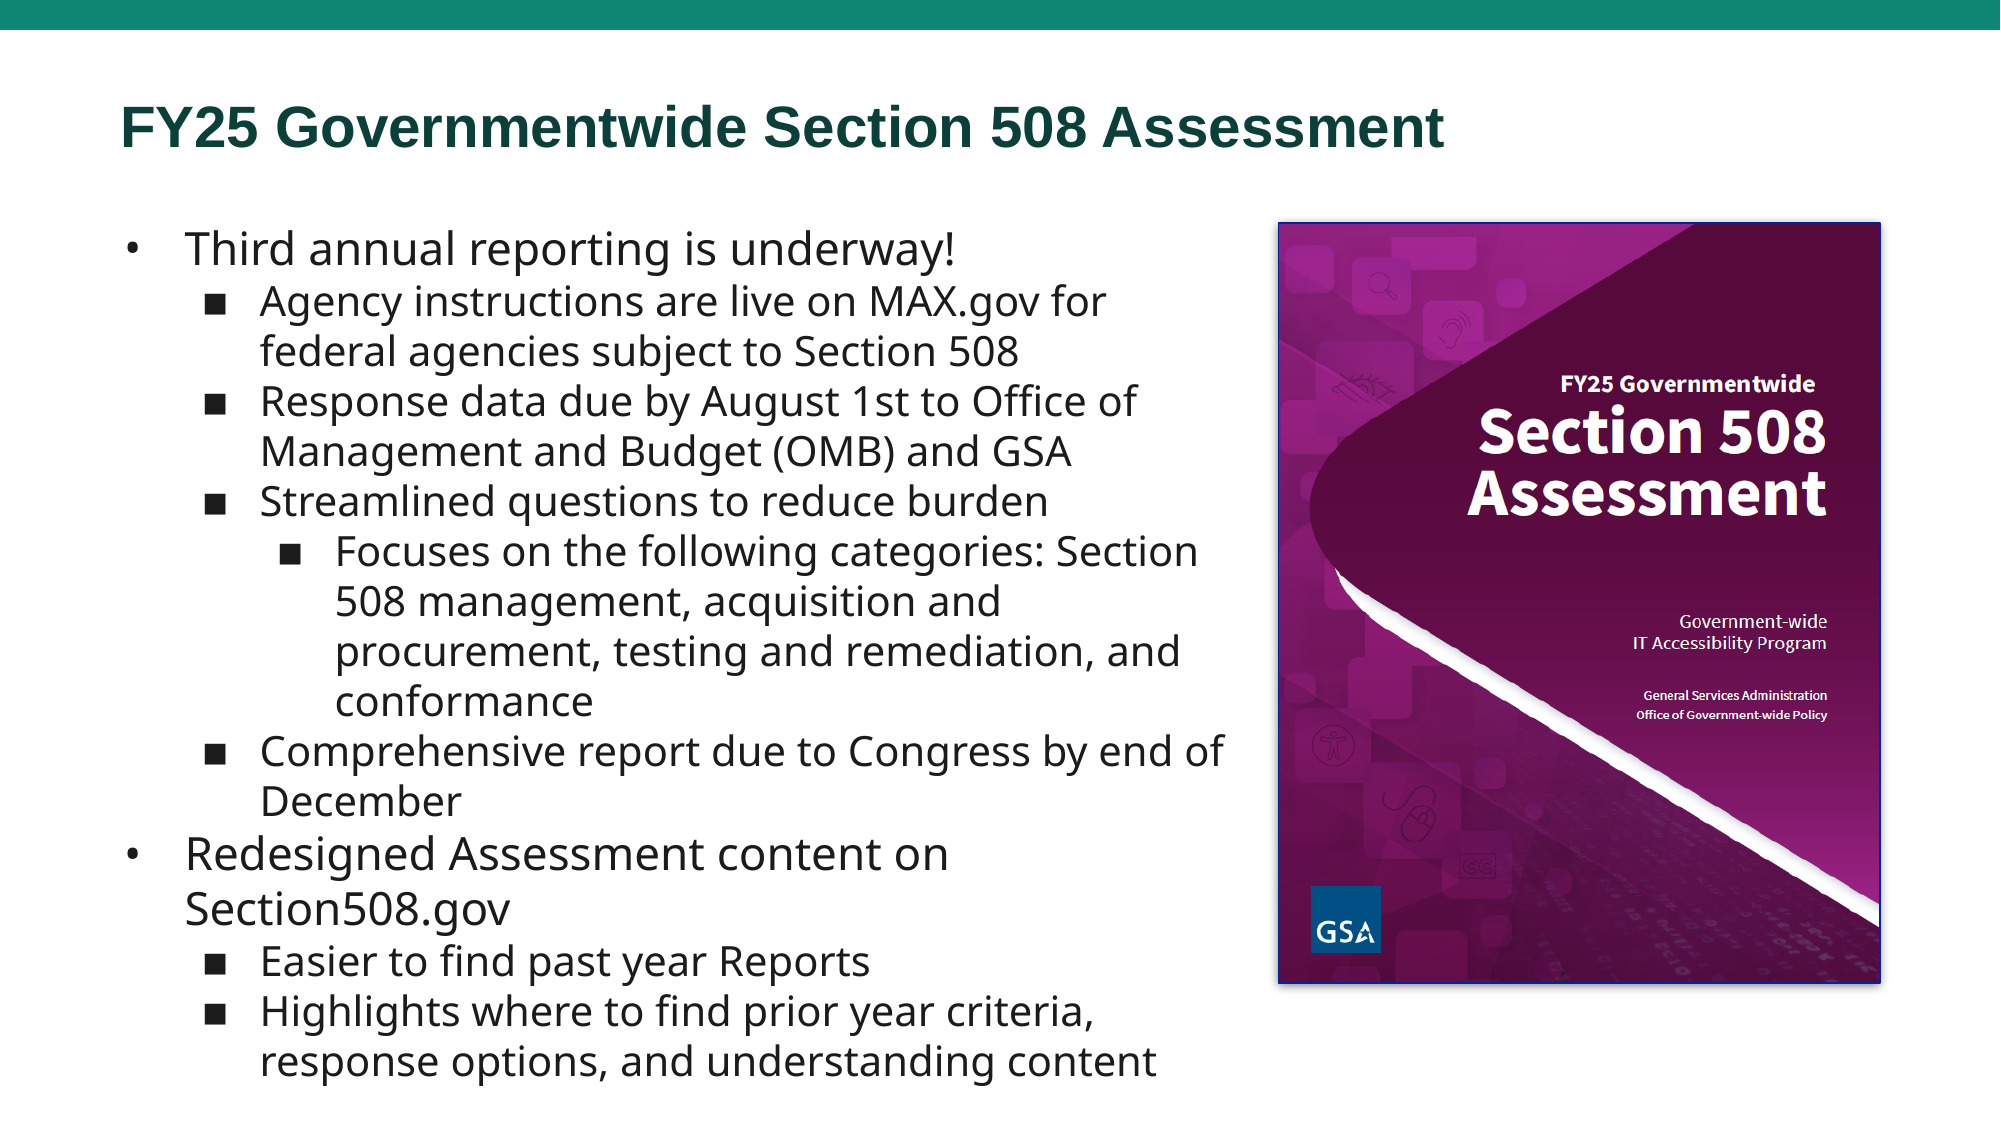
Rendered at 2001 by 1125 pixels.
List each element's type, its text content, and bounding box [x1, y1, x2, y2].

list Third annual reporting is underway! Agency instructions are live on MAX.gov for federal agencies subject to Section 508 Response data due by August 1st to Office of Management and Budget (OMB) and GSA Streamlined questions to reduce burden Focuses on the following categories: Section 508 management, acquisition and procurement, testing and remediation, and conformance Comprehensive report due to Congress by end of December Redesigned Assessment content on Section508.gov Easier to find past year Reports Highlights where to find prior year criteria, response options, and understanding content [94, 212, 1264, 1029]
picture [1279, 223, 1880, 983]
title FY25 Governmentwide Section 508 Assessment [120, 90, 1879, 286]
